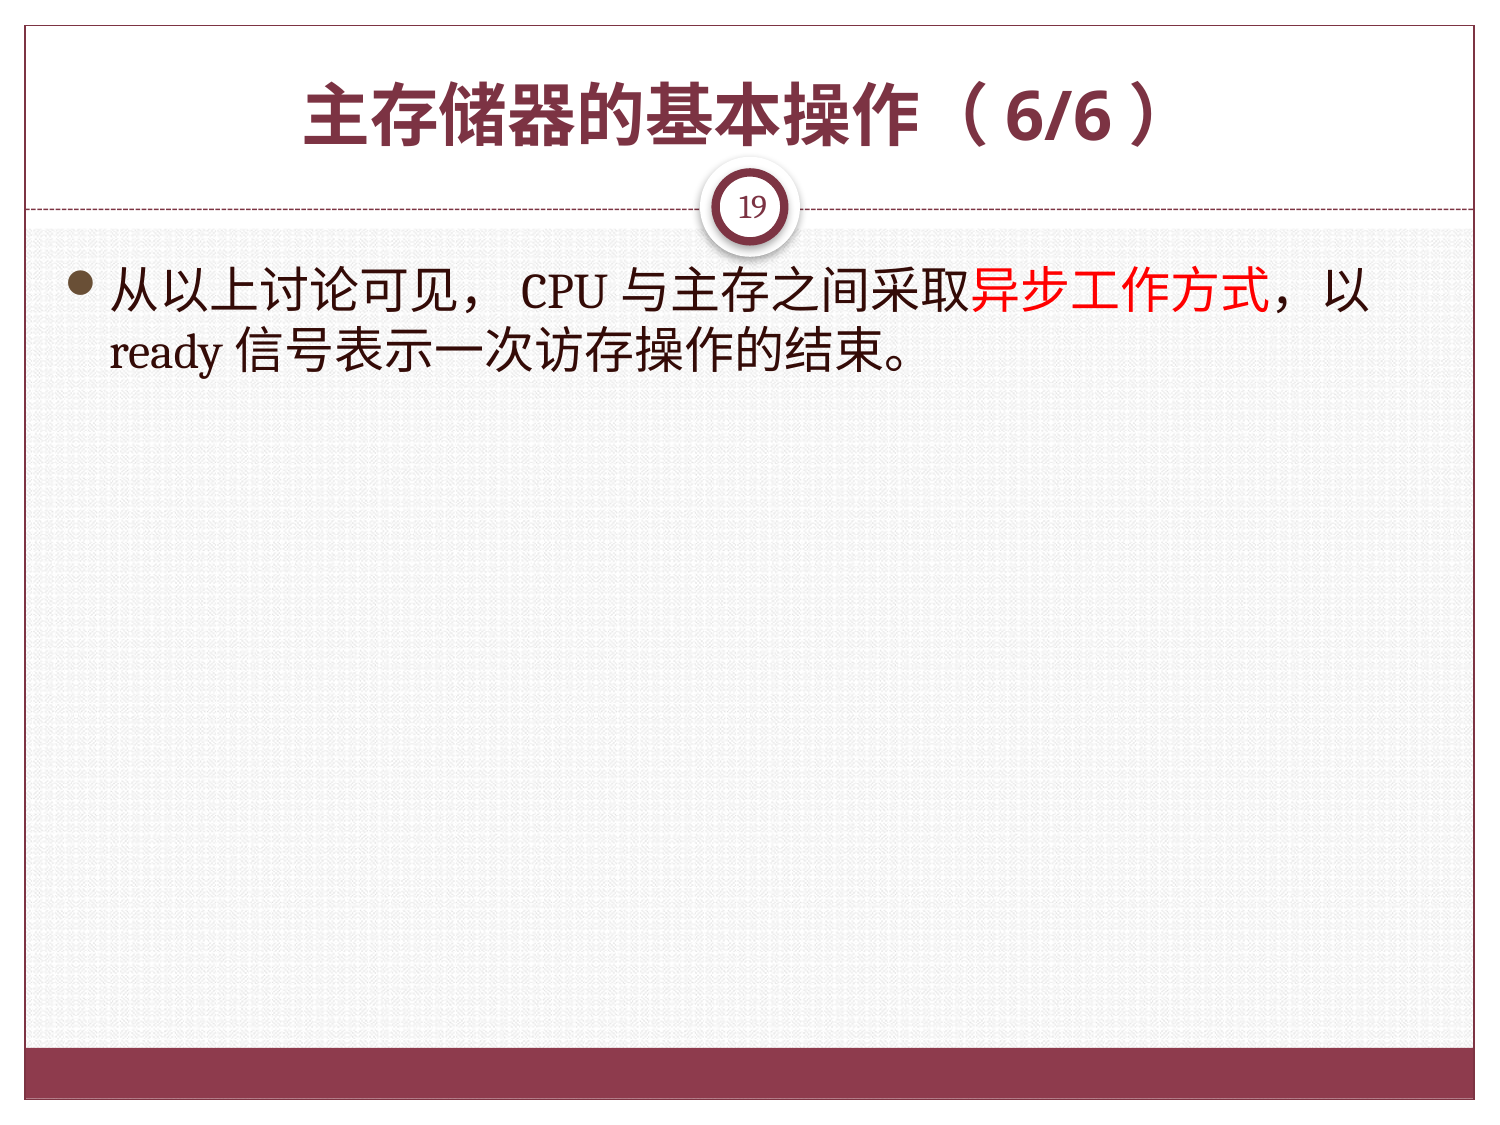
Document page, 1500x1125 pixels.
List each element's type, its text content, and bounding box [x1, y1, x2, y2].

title 主存储器的基本操作（6/6） [49, 37, 1450, 162]
list 从以上讨论可见，CPU与主存之间采取异步工作方式，以ready信号表示一次访存操作的结束。 [49, 250, 1445, 1001]
slide_number 19 [715, 168, 791, 241]
picture [26, 229, 1473, 1047]
